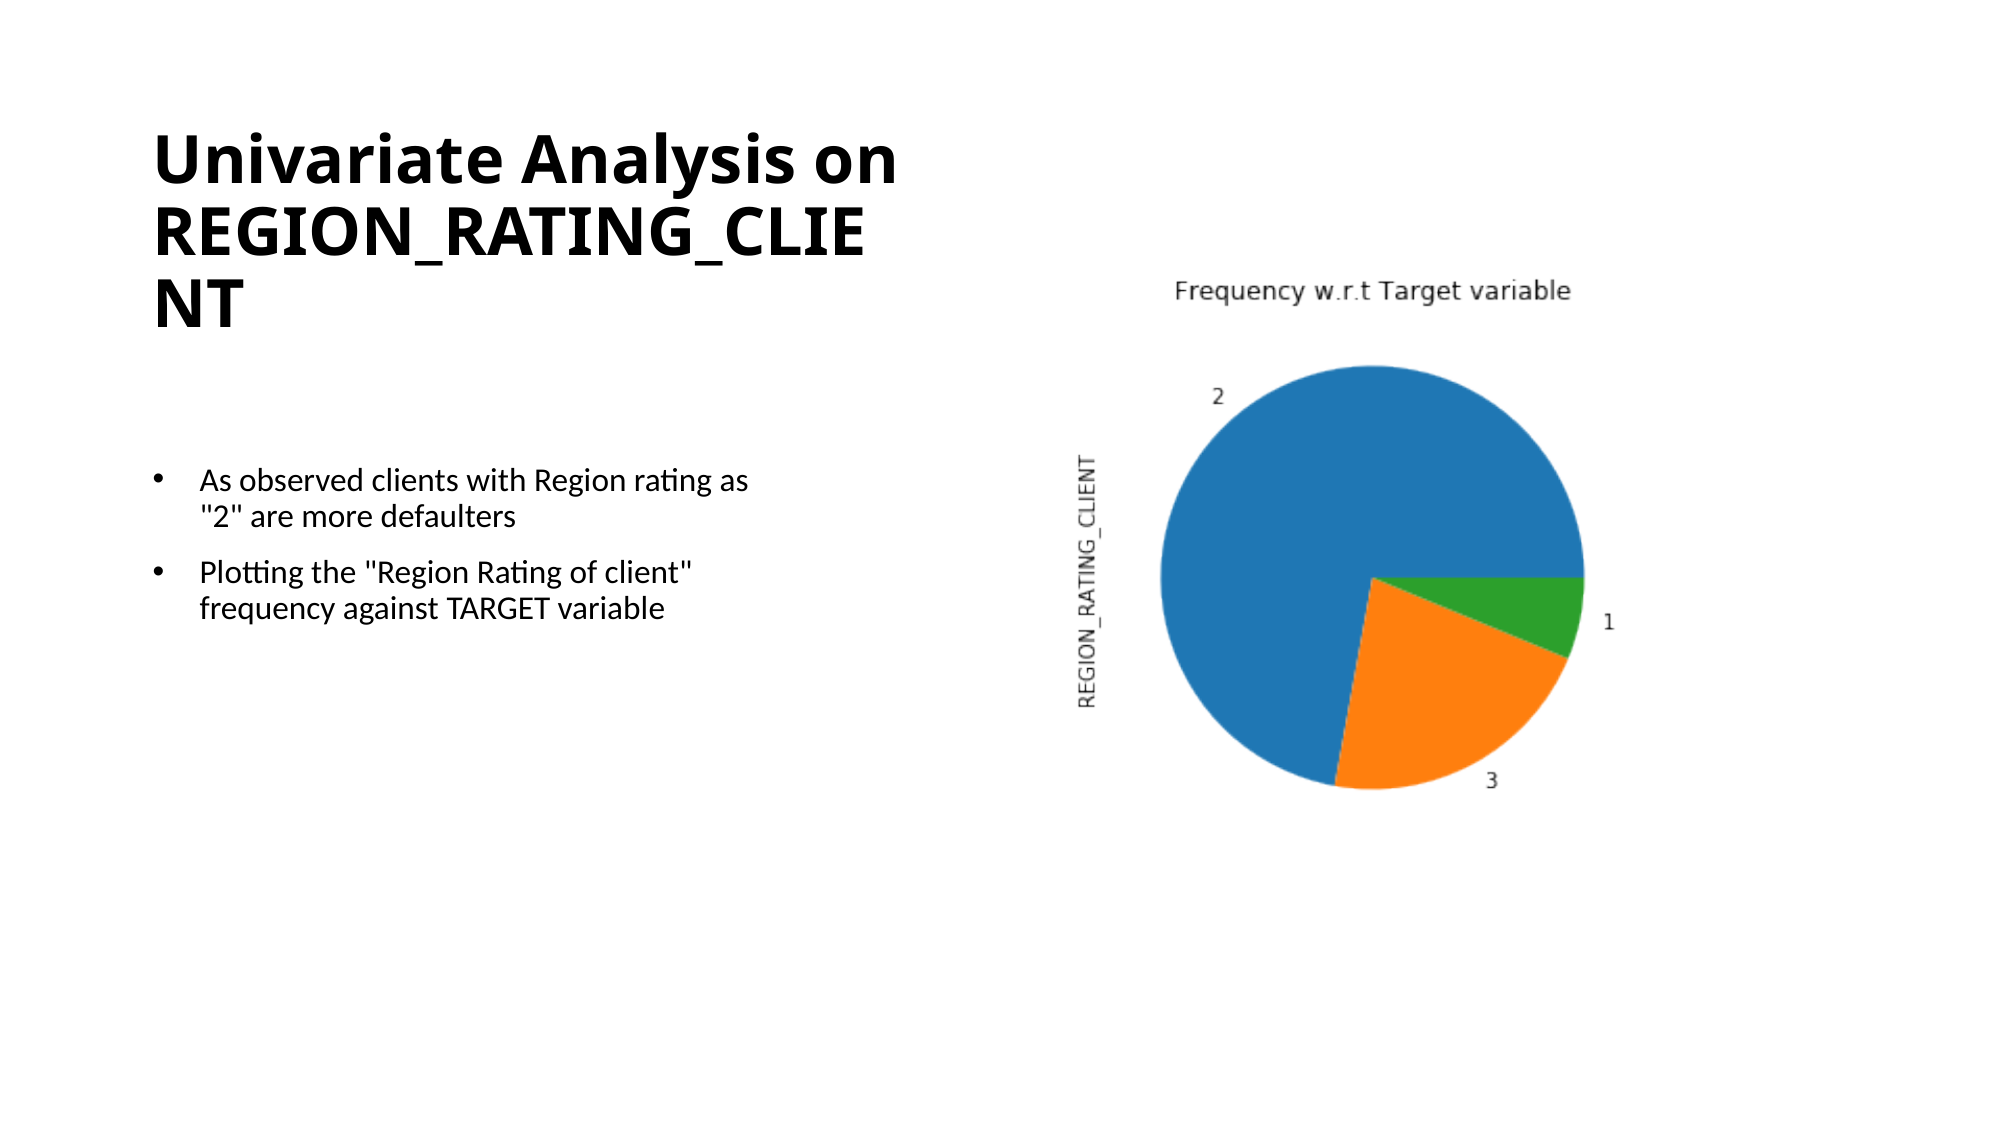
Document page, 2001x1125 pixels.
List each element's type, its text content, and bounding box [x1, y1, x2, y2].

list As observed clients with Region rating as "2" are more defaulters Plotting the "Region Rating of client" frequency against TARGET variable [137, 337, 783, 963]
title Univariate Analysis on REGION_RATING_CLIENT [137, 75, 917, 350]
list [1062, 265, 1651, 858]
